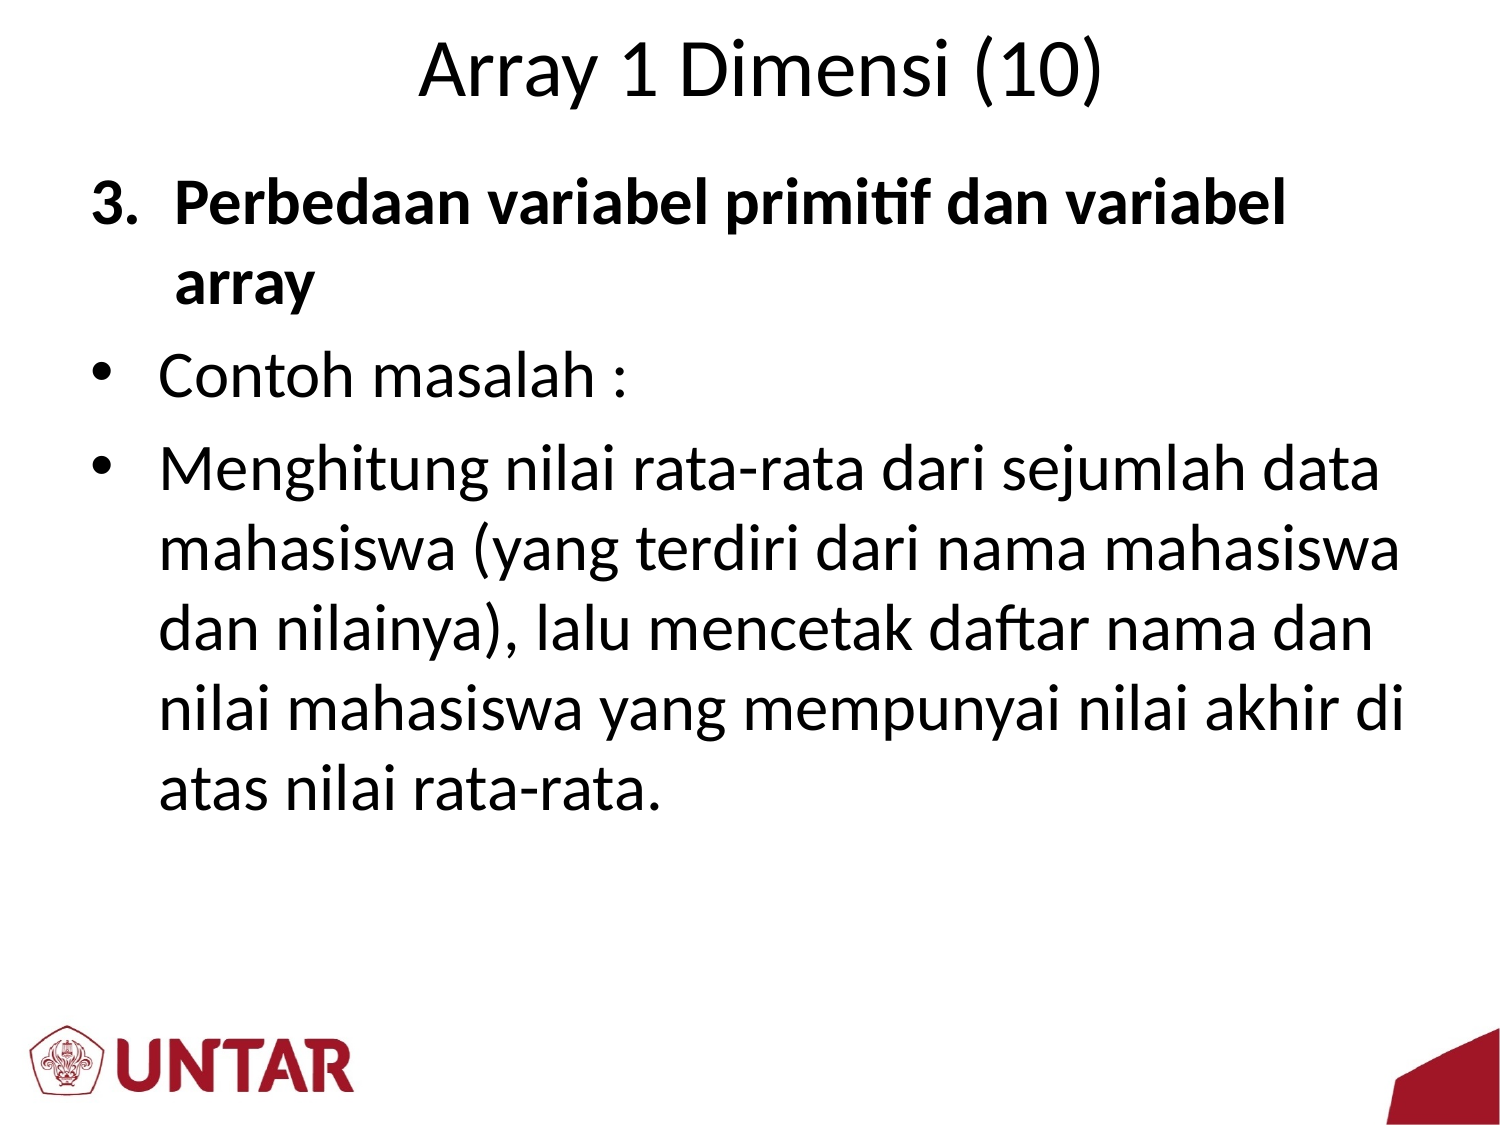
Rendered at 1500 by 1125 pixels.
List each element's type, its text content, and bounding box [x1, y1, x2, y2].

picture [0, 0, 1500, 1125]
title Array 1 Dimensi (10) [87, 1, 1438, 125]
list Perbedaan variabel primitif dan variabel array Contoh masalah : Menghitung nilai rata-rata dari sejumlah data mahasiswa (yang terdiri dari nama mahasiswa dan nilainya), lalu mencetak daftar nama dan nilai mahasiswa yang mempunyai nilai akhir di atas nilai rata-rata. [75, 149, 1425, 1005]
